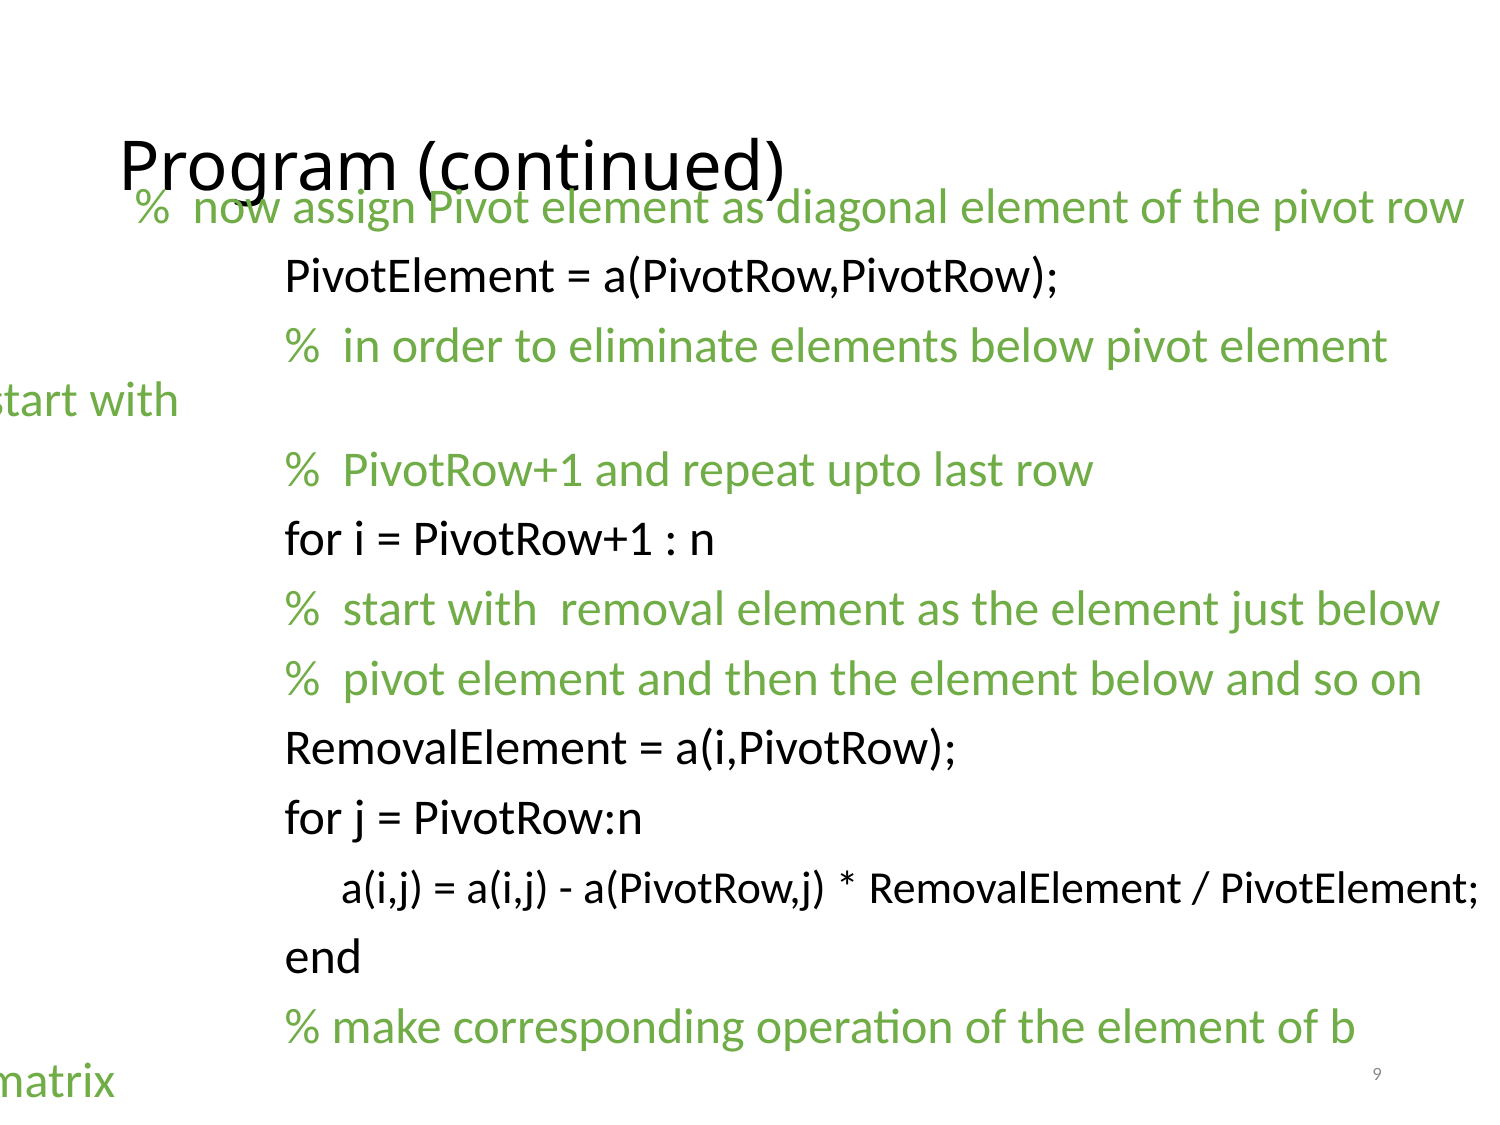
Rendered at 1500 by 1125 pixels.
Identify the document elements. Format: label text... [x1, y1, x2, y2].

slide_number 9 [1059, 1042, 1397, 1103]
list % now assign Pivot element as diagonal element of the pivot row PivotElement = a(PivotRow,PivotRow); % in order to eliminate elements below pivot element start with % PivotRow+1 and repeat upto last row for i = PivotRow+1 : n % start with removal element as the element just below % pivot element and then the element below and so on RemovalElement = a(i,PivotRow); for j = PivotRow:n a(i,j) = a(i,j) - a(PivotRow,j) * RemovalElement / PivotElement; end % make corresponding operation of the element of b matrix b(i) = b(i) - b(PivotRow) * RemovalElement / PivotElement; end end [0, 172, 1500, 1122]
title Program (continued) [103, 59, 1397, 172]
